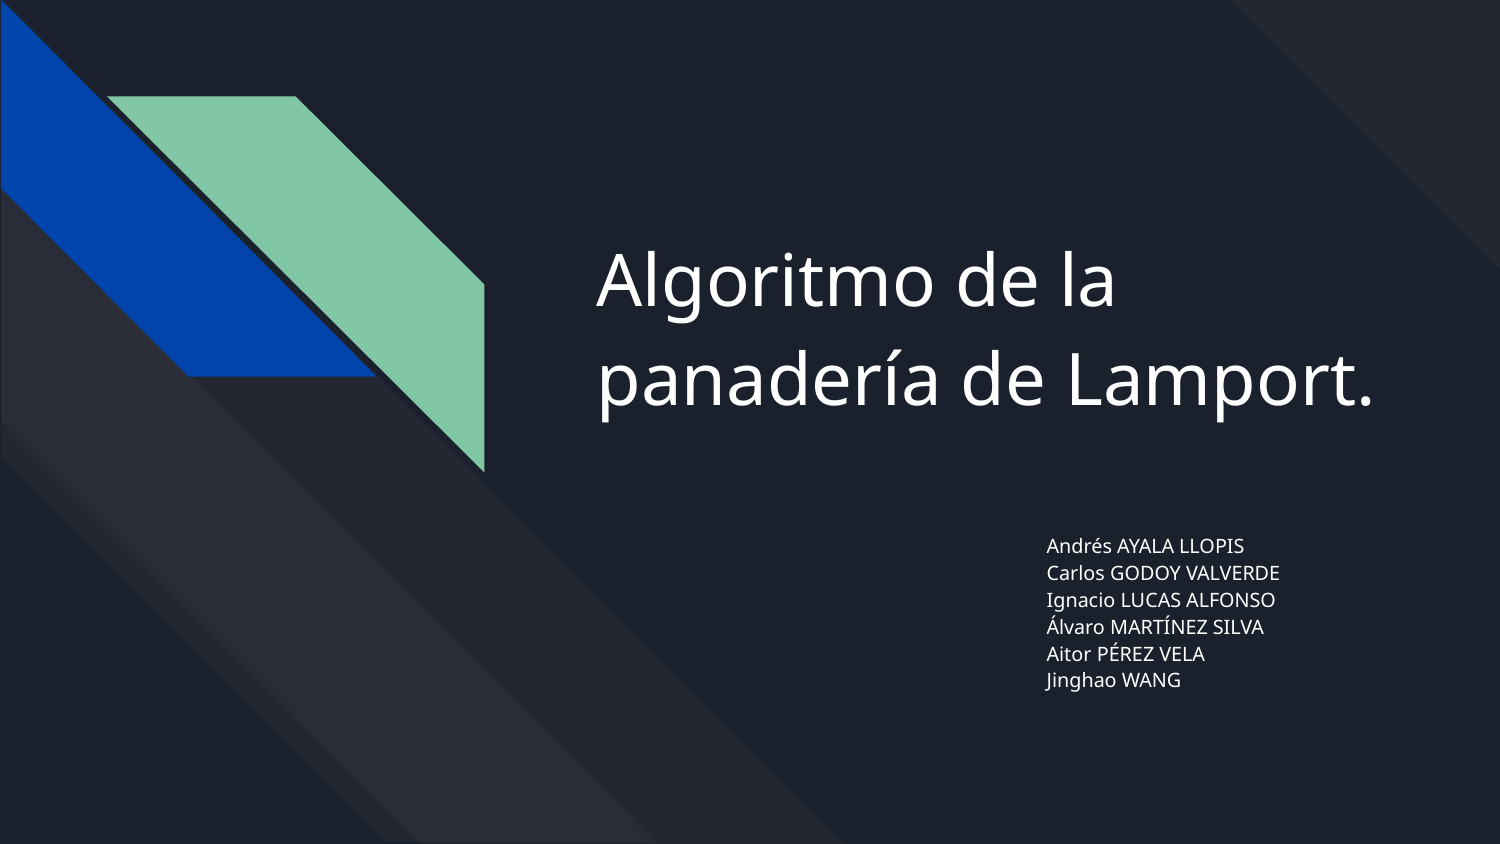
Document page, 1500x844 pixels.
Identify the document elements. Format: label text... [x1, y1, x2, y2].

subtitle Andrés AYALA LLOPIS Carlos GODOY VALVERDE Ignacio LUCAS ALFONSO Álvaro MARTÍNEZ SILVA Aitor PÉREZ VELA Jinghao WANG [1031, 517, 1460, 717]
title Algoritmo de la panadería de Lamport. [581, 213, 1405, 503]
